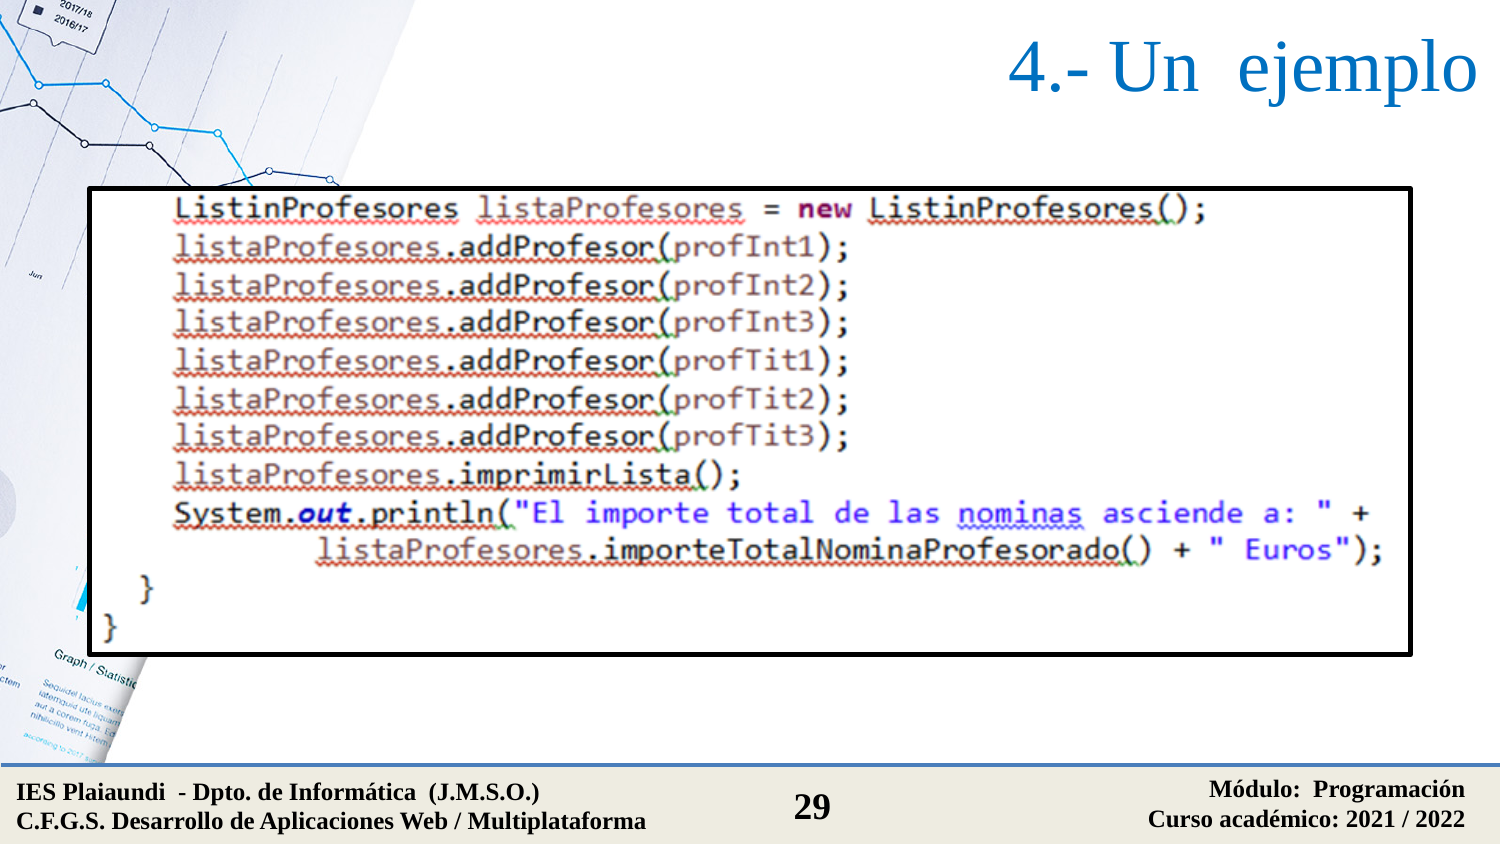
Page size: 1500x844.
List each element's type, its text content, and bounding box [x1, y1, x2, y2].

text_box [1, 764, 1500, 844]
picture [0, 0, 1500, 763]
title 4.- Un ejemplo [191, 0, 1495, 125]
